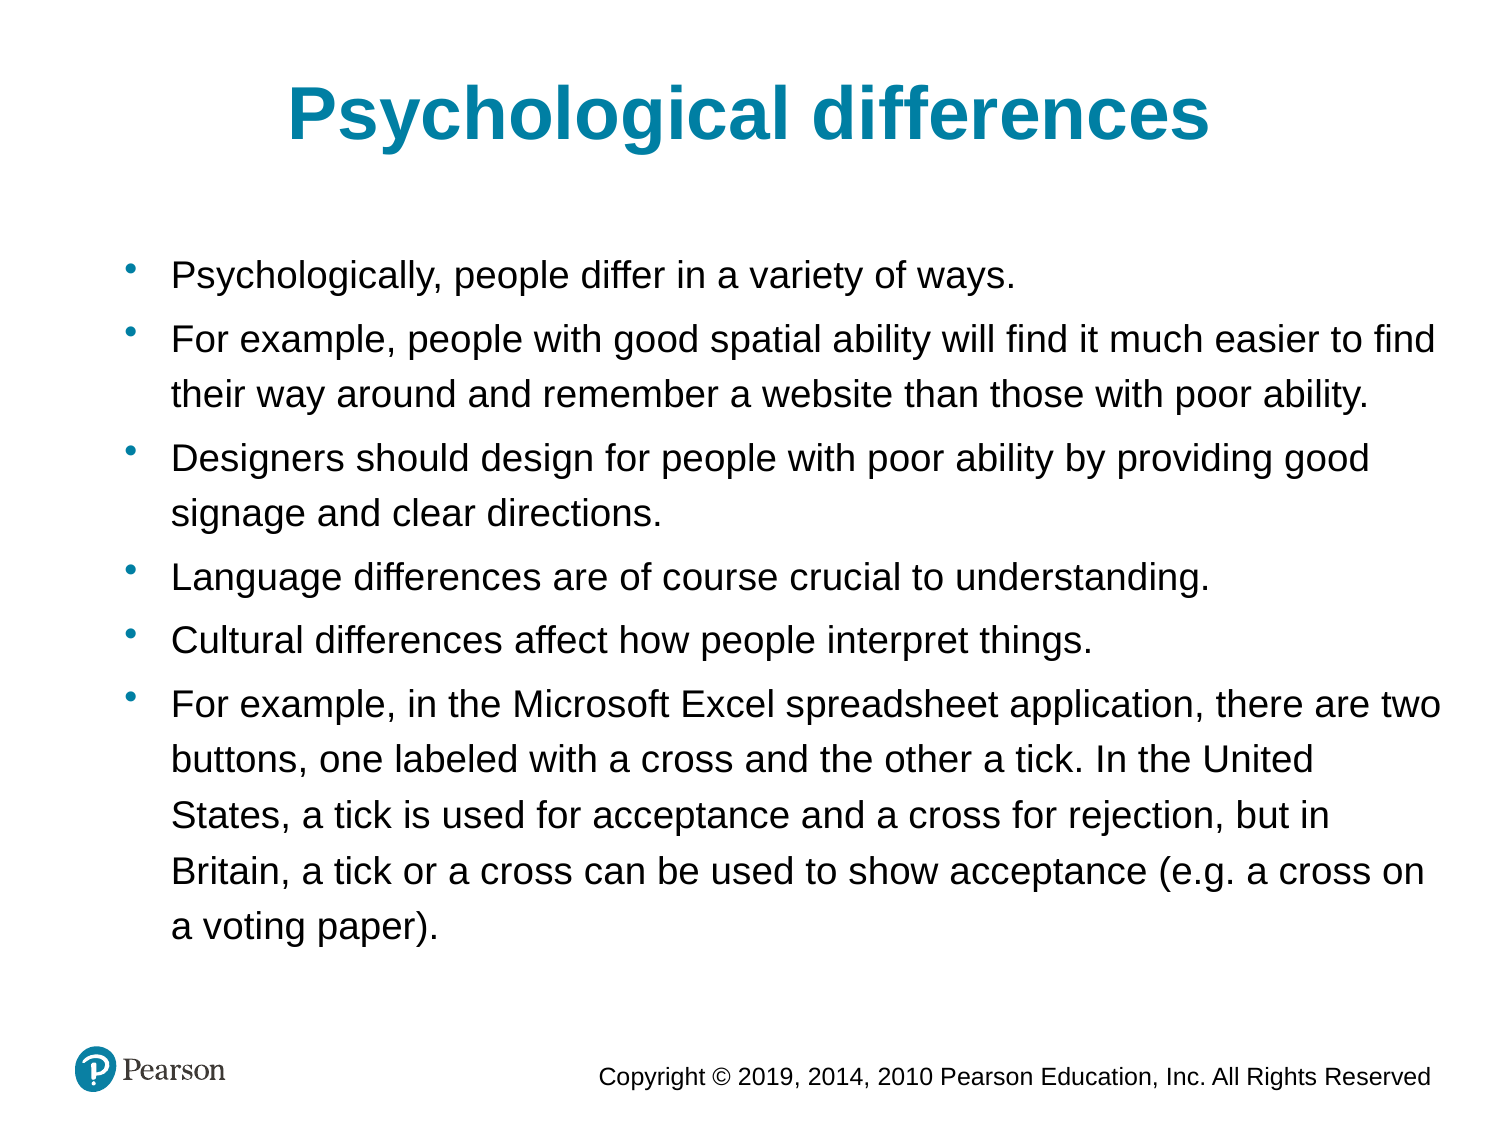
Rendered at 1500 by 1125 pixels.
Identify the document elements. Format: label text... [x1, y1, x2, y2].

list Psychologically, people differ in a variety of ways. For example, people with good spatial ability will find it much easier to find their way around and remember a website than those with poor ability. Designers should design for people with poor ability by providing good signage and clear directions. Language differences are of course crucial to understanding. Cultural differences affect how people interpret things. For example, in the Microsoft Excel spreadsheet application, there are two buttons, one labeled with a cross and the other a tick. In the United States, a tick is used for acceptance and a cross for rejection, but in Britain, a tick or a cross can be used to show acceptance (e.g. a cross on a voting paper). [109, 233, 1460, 1020]
title Psychological differences [75, 15, 1425, 204]
